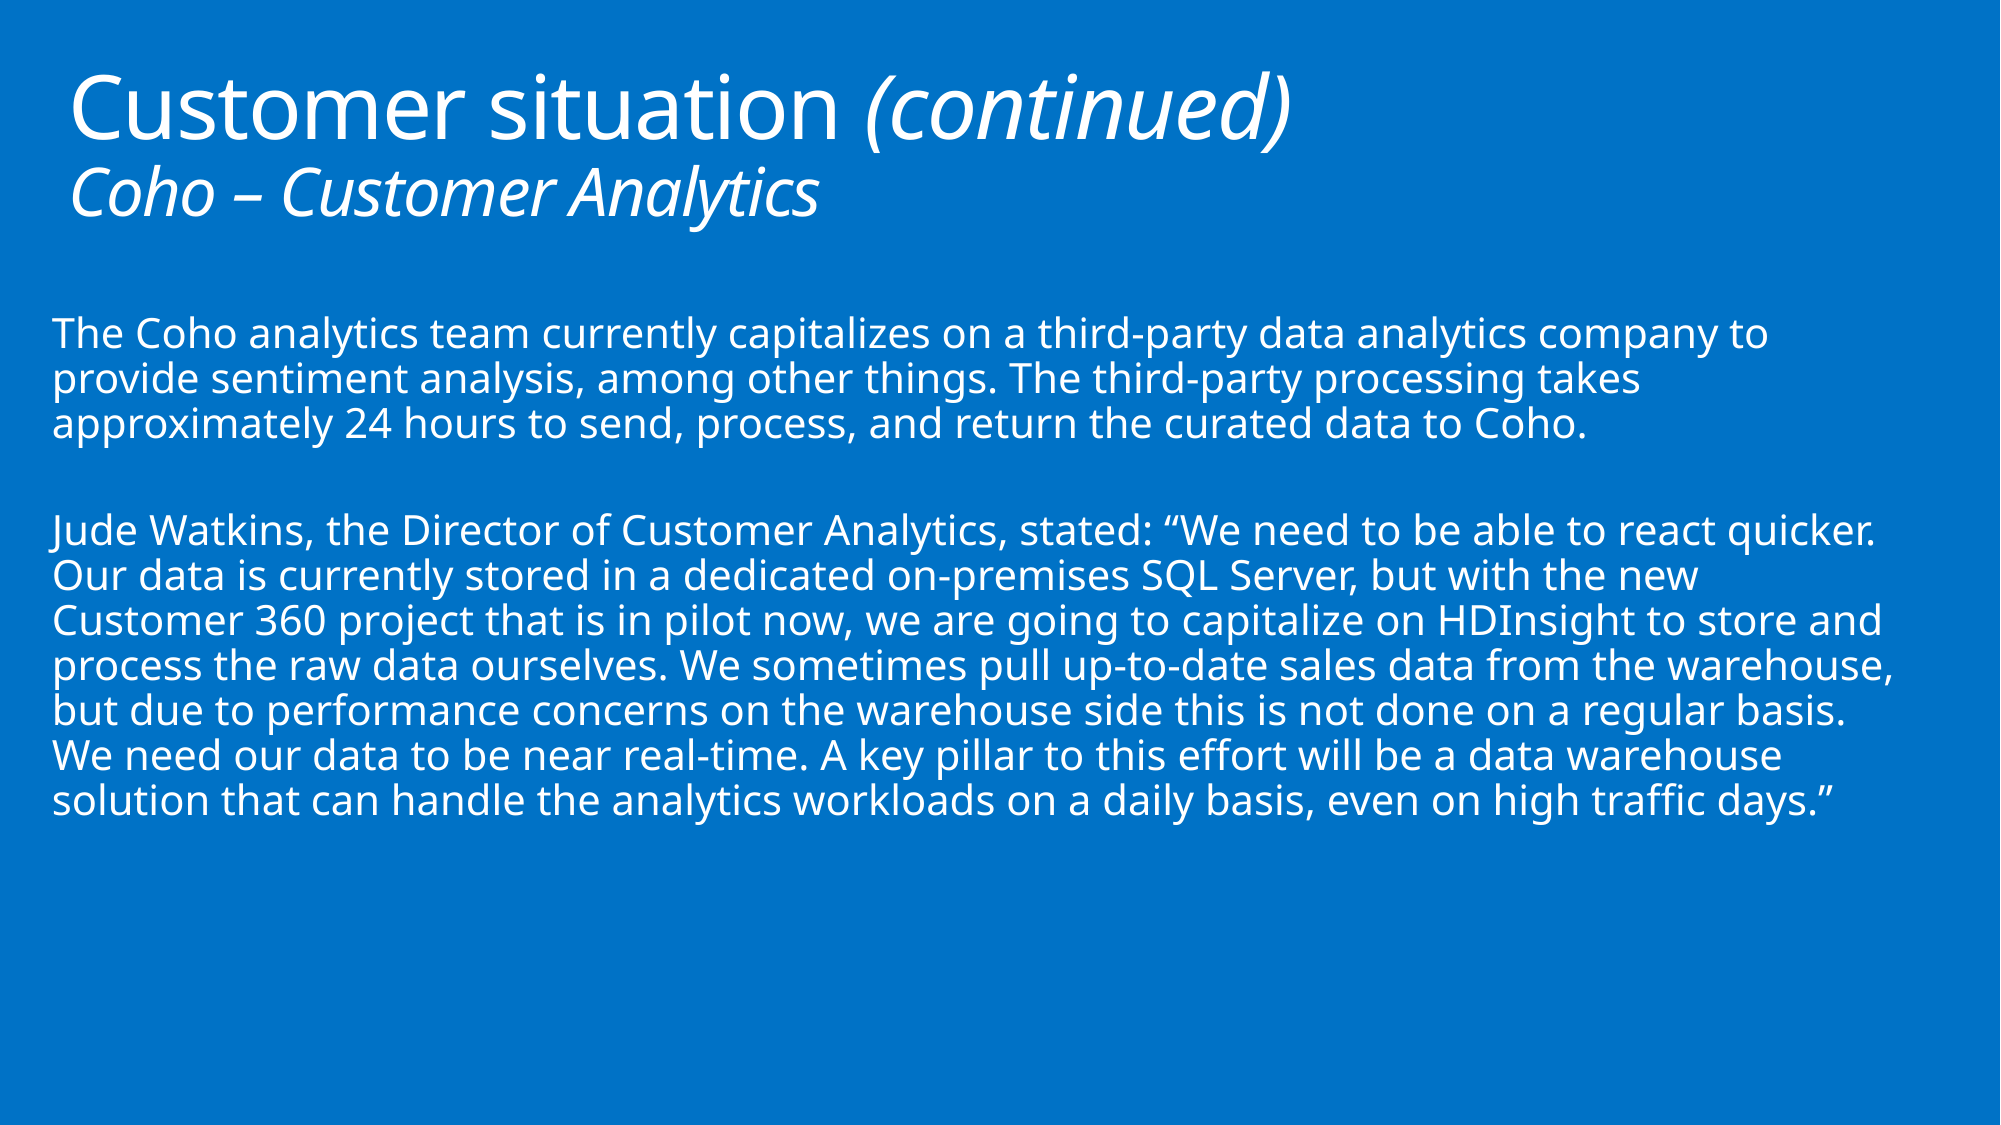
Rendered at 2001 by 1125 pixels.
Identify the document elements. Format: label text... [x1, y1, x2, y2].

title Customer situation (continued) Coho – Customer Analytics [44, 47, 1930, 195]
list The Coho analytics team currently capitalizes on a third-party data analytics company to provide sentiment analysis, among other things. The third-party processing takes approximately 24 hours to send, process, and return the curated data to Coho. Jude Watkins, the Director of Customer Analytics, stated: “We need to be able to react quicker. Our data is currently stored in a dedicated on-premises SQL Server, but with the new Customer 360 project that is in pilot now, we are going to capitalize on HDInsight to store and process the raw data ourselves. We sometimes pull up-to-date sales data from the warehouse, but due to performance concerns on the warehouse side this is not done on a regular basis. We need our data to be near real-time. A key pillar to this effort will be a data warehouse solution that can handle the analytics workloads on a daily basis, even on high traffic days.” [27, 297, 1923, 1075]
